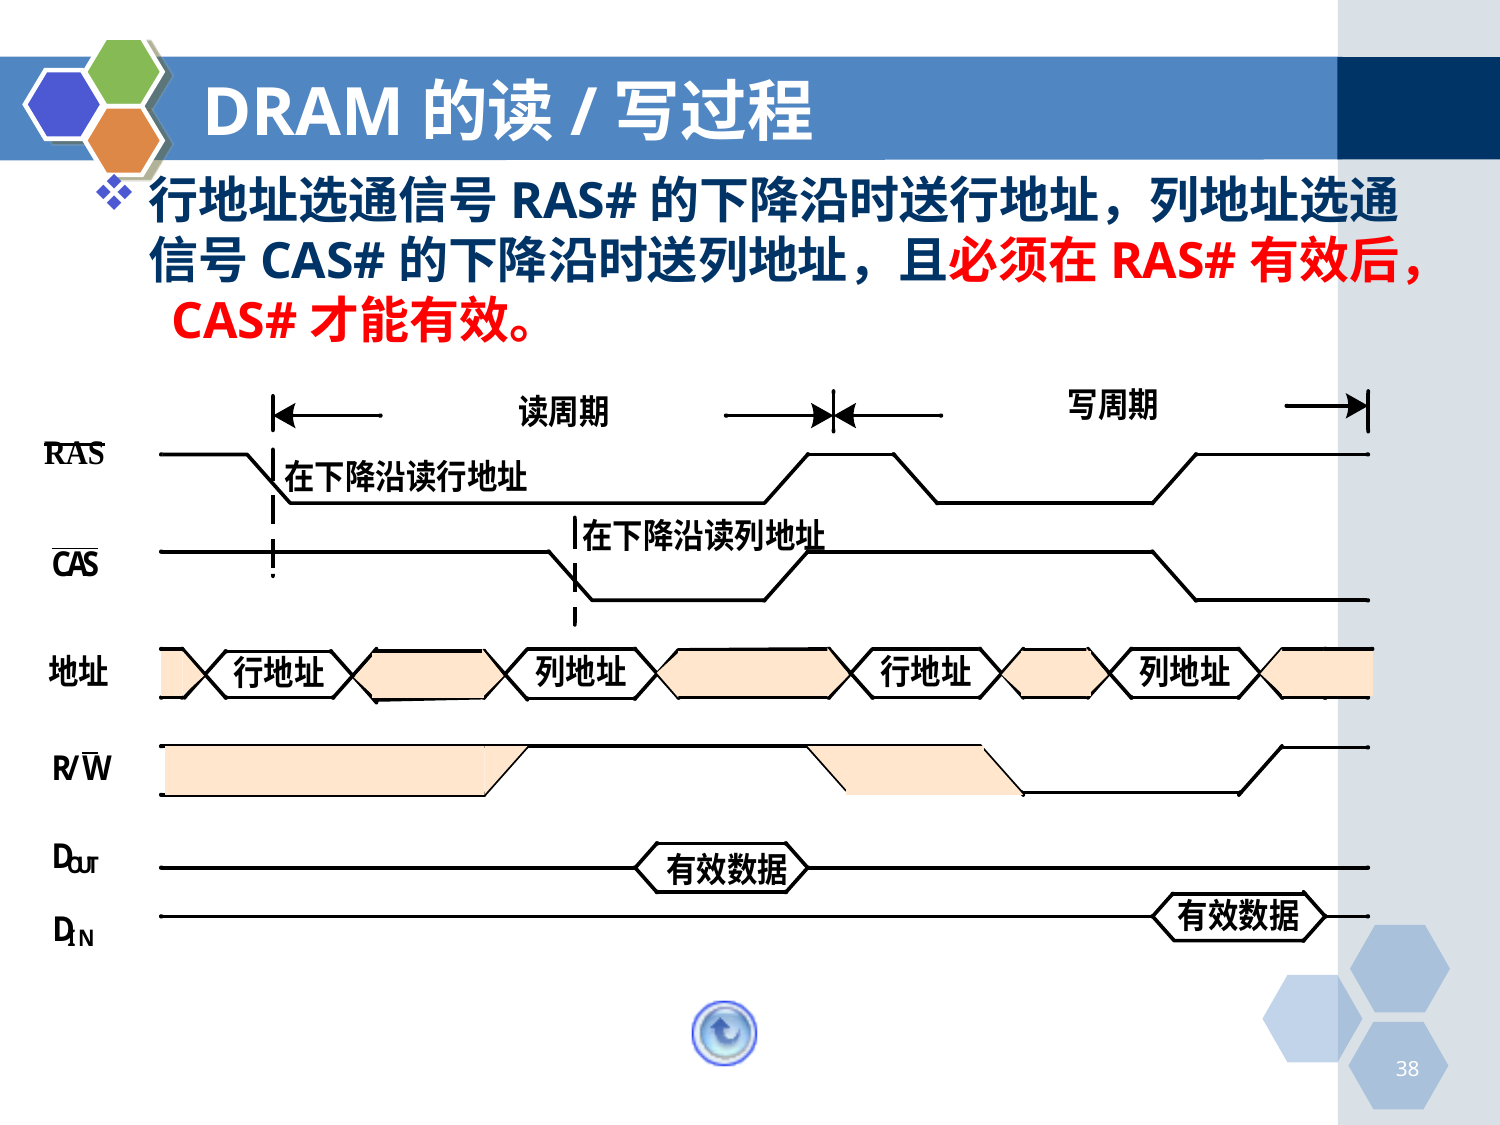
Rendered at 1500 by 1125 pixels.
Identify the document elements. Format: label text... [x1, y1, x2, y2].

title DRAM的读/写过程 [187, 62, 1288, 155]
slide_number 38 [1359, 1047, 1435, 1086]
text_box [0, 373, 1394, 965]
picture [690, 999, 760, 1069]
list 行地址选通信号RAS#的下降沿时送行地址，列地址选通信号CAS#的下降沿时送列地址，且必须在RAS#有效后， CAS#才能有效。 [76, 160, 1427, 374]
